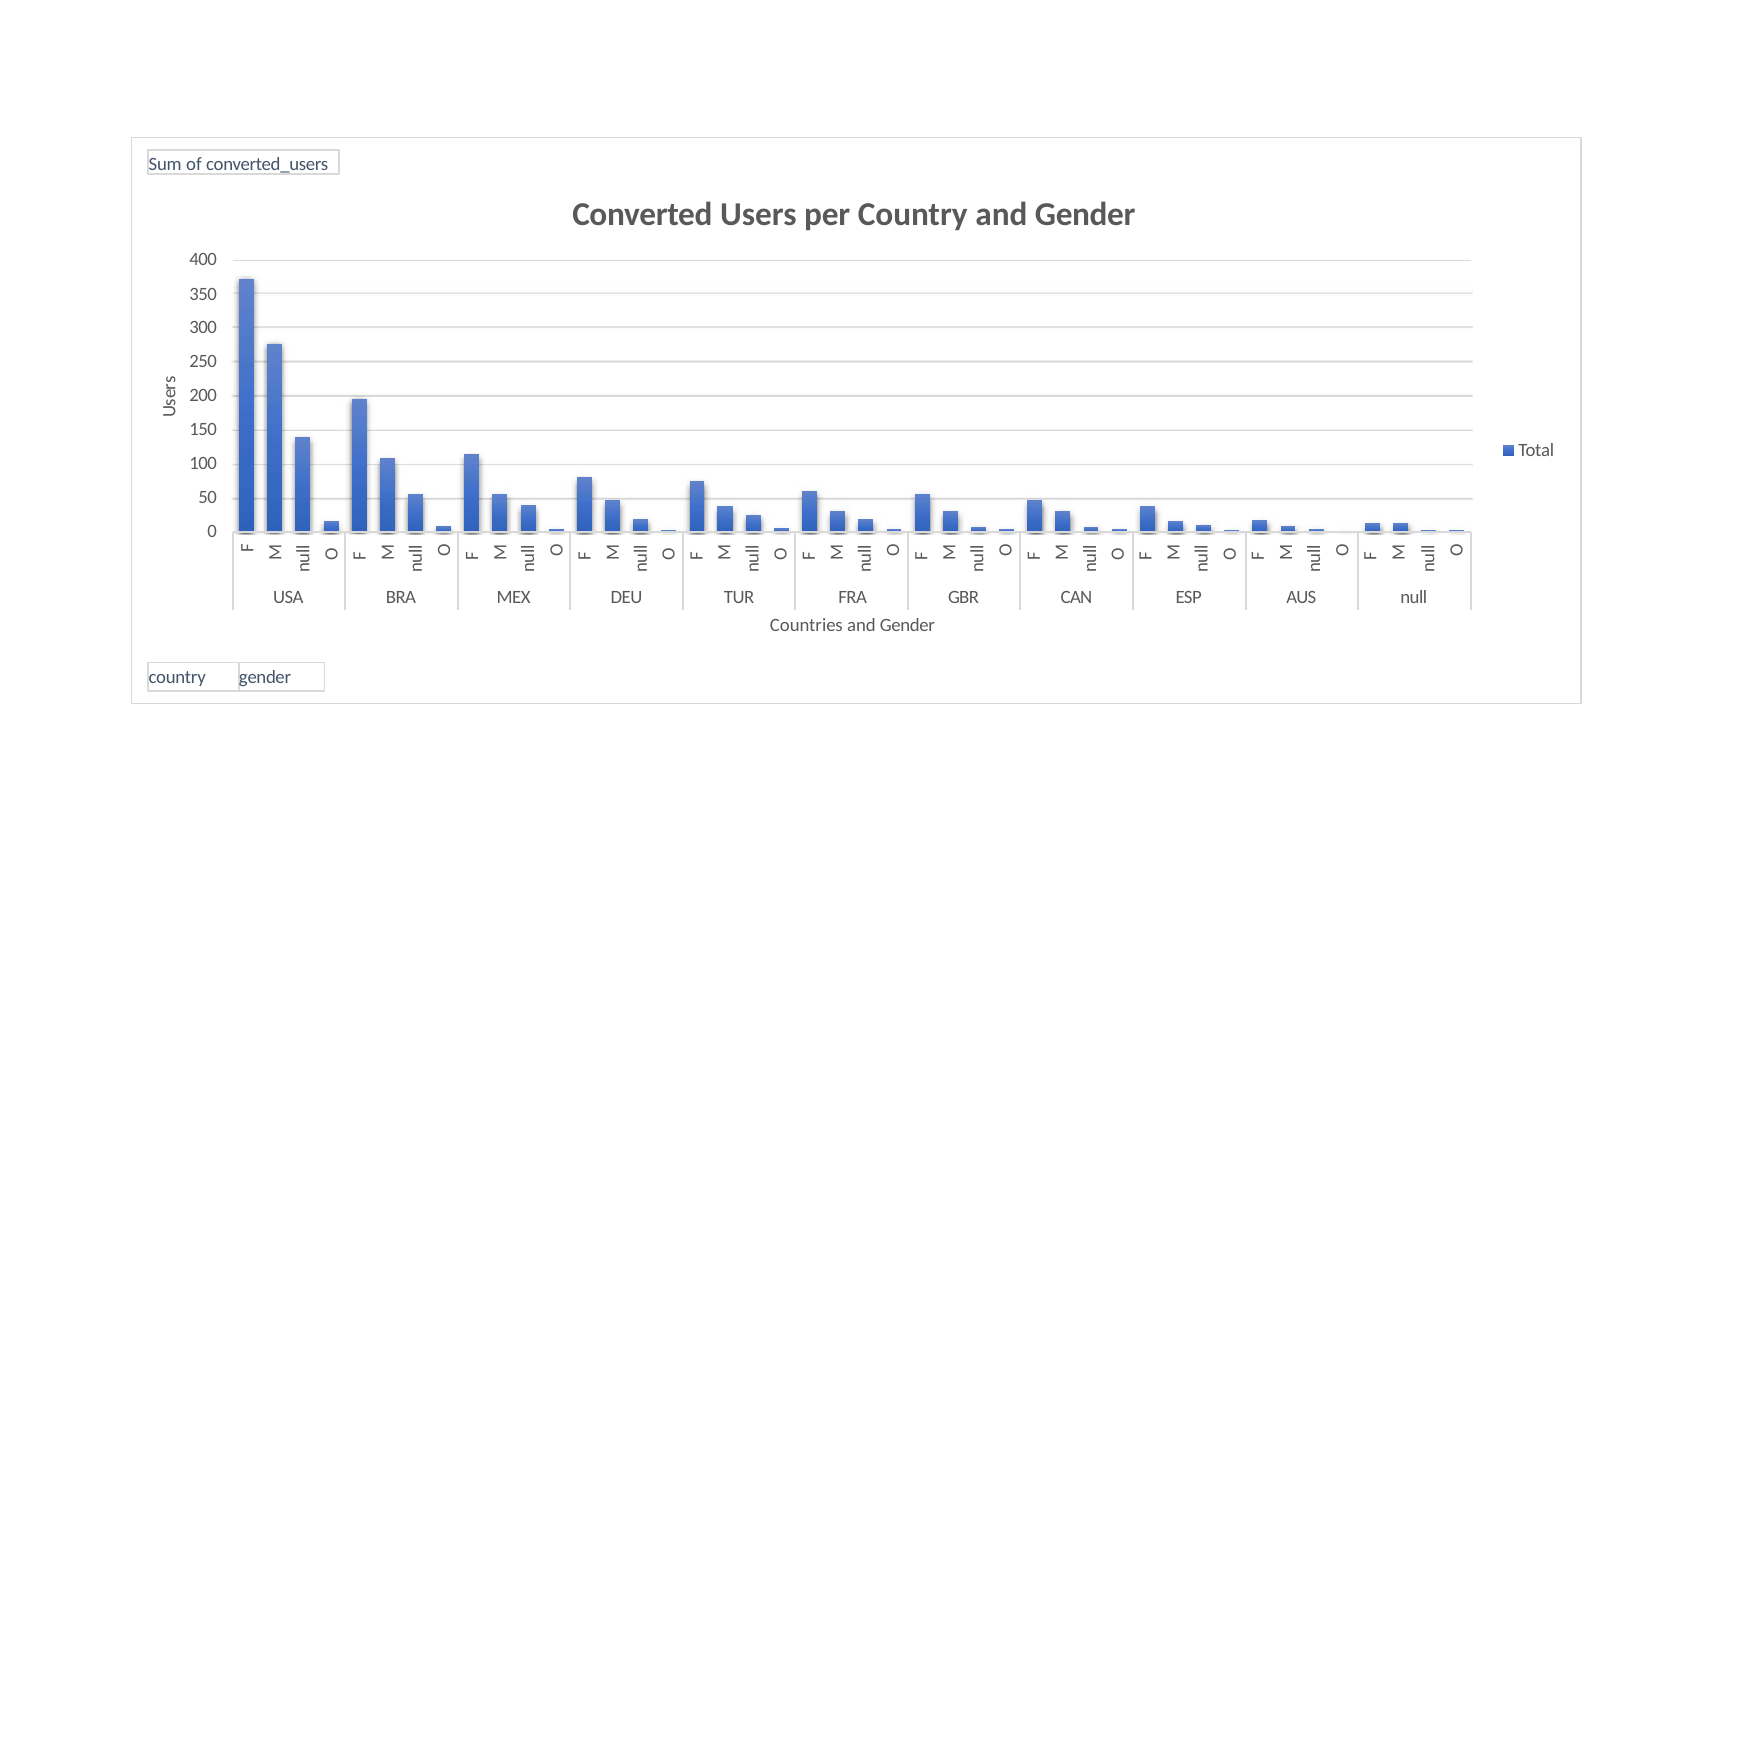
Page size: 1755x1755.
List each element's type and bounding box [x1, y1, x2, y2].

text_box [131, 137, 1581, 704]
picture [1503, 445, 1515, 457]
text_box [231, 272, 1473, 612]
